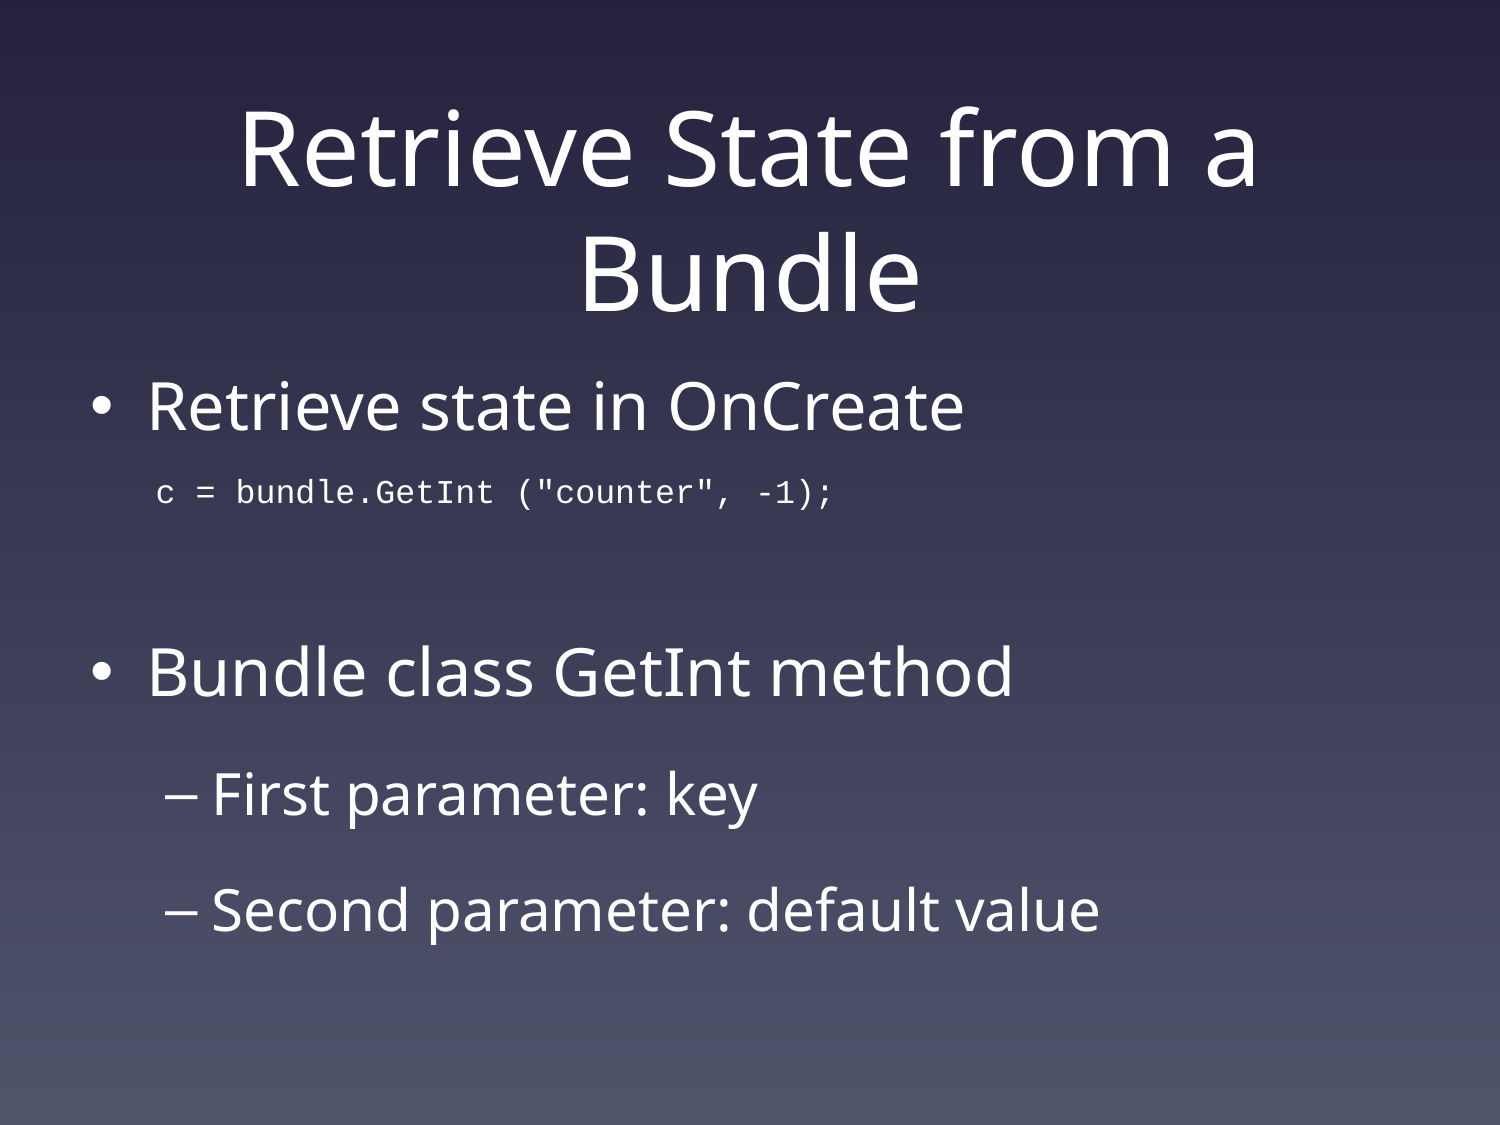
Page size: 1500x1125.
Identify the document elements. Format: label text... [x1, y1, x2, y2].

title Retrieve State from a Bundle [75, 75, 1425, 262]
list Retrieve state in OnCreate c = bundle.GetInt ("counter", -1); Bundle class GetInt method First parameter: key Second parameter: default value [75, 262, 1425, 1005]
